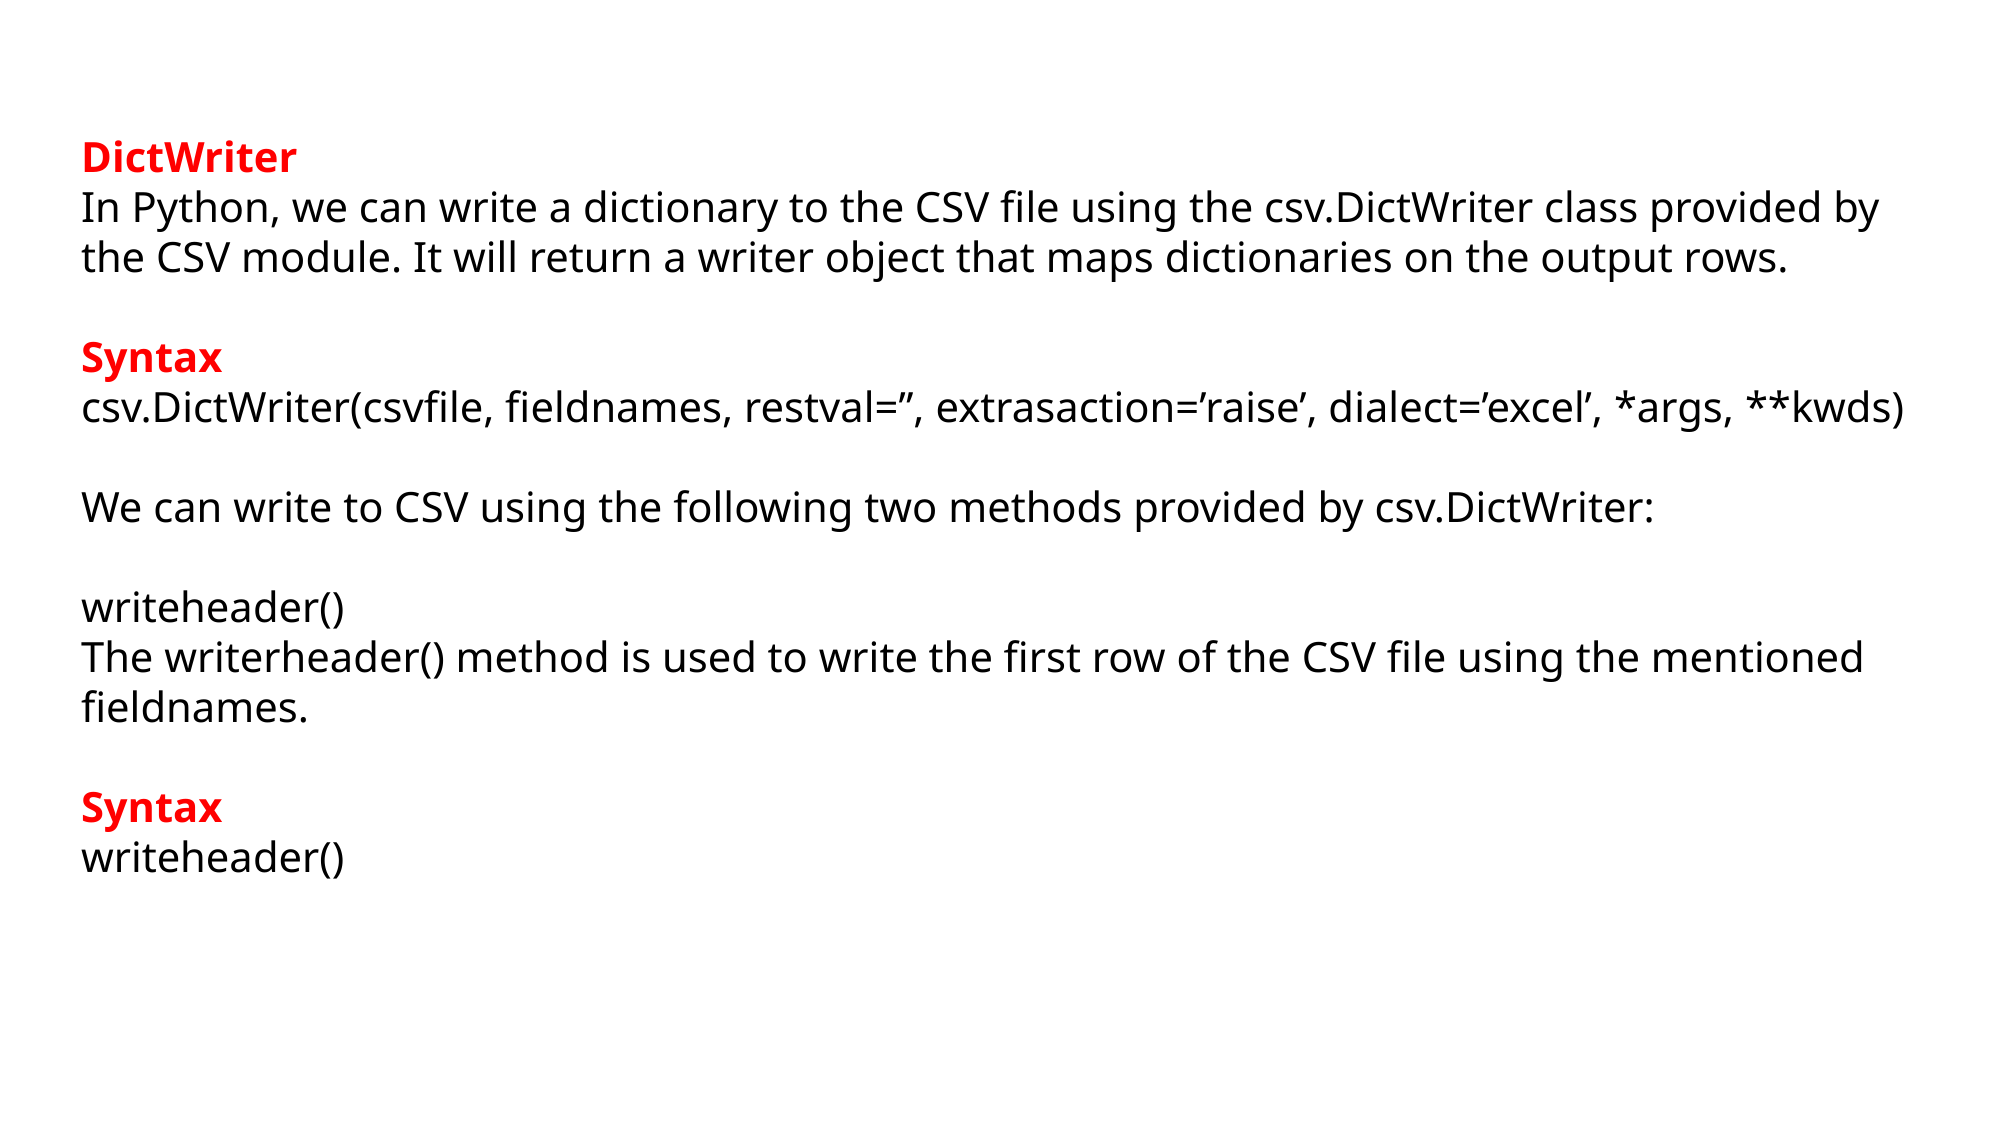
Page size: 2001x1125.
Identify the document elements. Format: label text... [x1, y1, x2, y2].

text_box DictWriter In Python, we can write a dictionary to the CSV file using the csv.DictWriter class provided by the CSV module. It will return a writer object that maps dictionaries on the output rows. Syntax csv.DictWriter(csvfile, fieldnames, restval=”, extrasaction=’raise’, dialect=’excel’, *args, **kwds) We can write to CSV using the following two methods provided by csv.DictWriter: writeheader() The writerheader() method is used to write the first row of the CSV file using the mentioned fieldnames. Syntax writeheader() [66, 123, 1928, 889]
